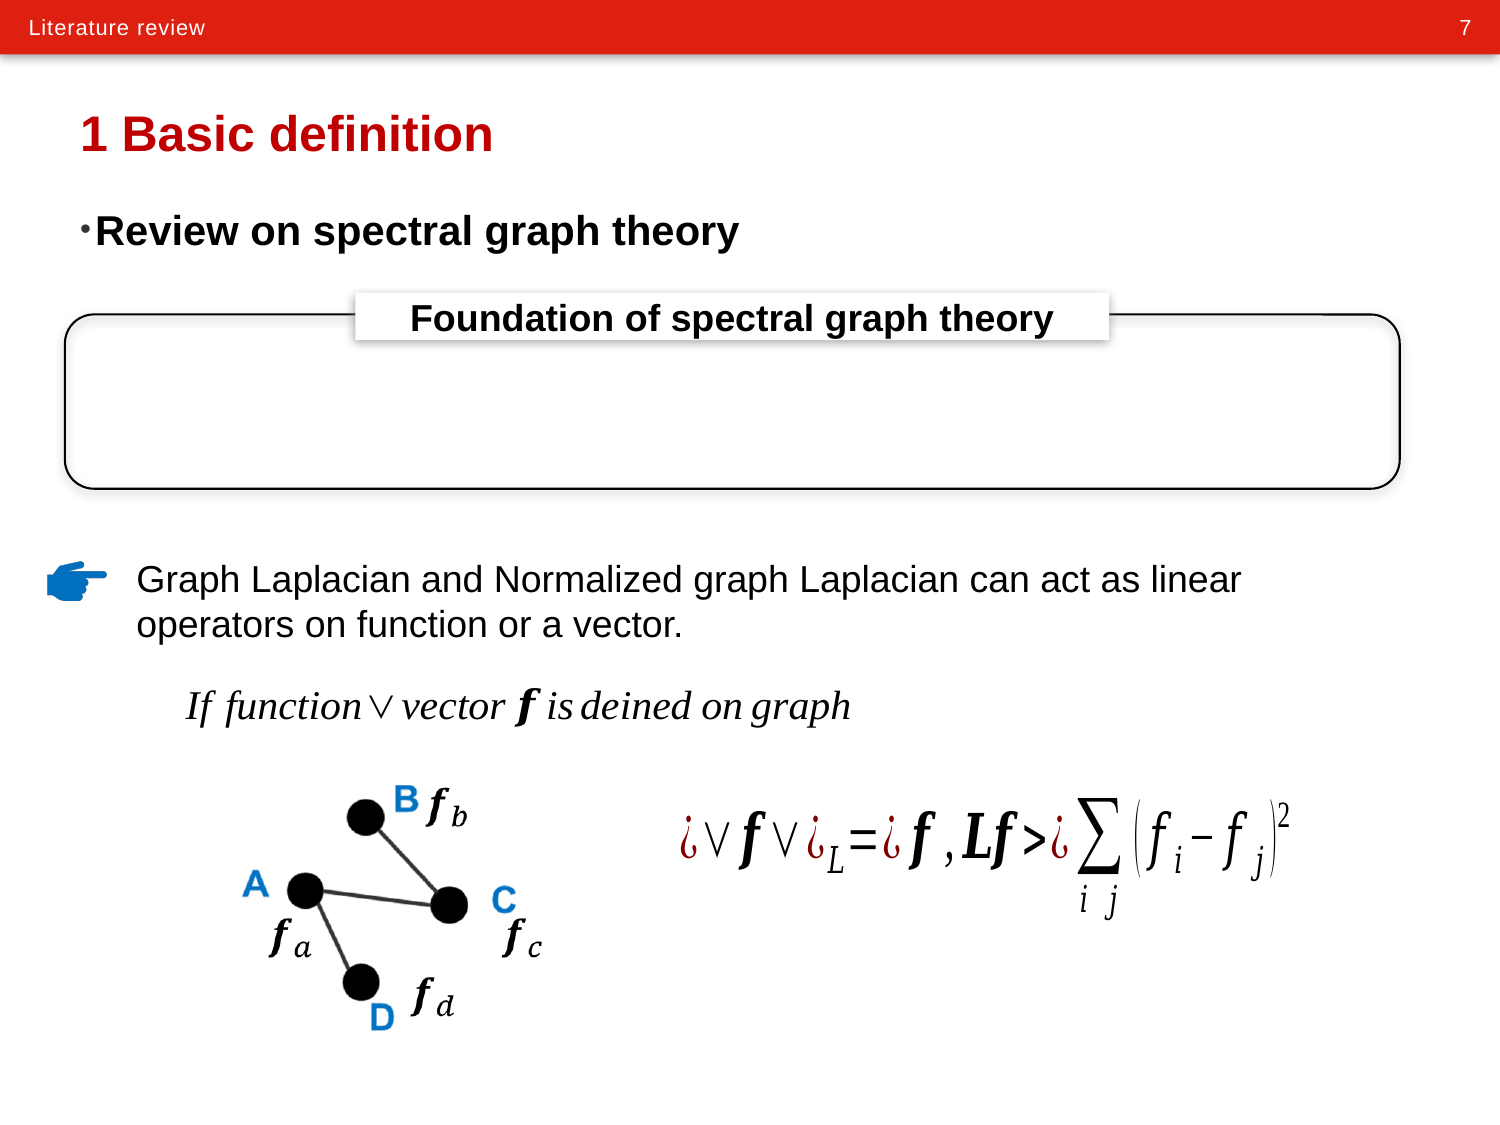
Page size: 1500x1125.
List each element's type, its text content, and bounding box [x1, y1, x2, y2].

picture [42, 547, 111, 615]
title 1 Basic definition [64, 83, 1436, 180]
text_box Foundation of spectral graph theory [354, 292, 1110, 341]
text_box Graph Laplacian and Normalized graph Laplacian can act as linear operators on function or a vector. [121, 547, 1422, 653]
picture [217, 762, 550, 1063]
text_box [63, 313, 1401, 490]
list Review on spectral graph theory [64, 196, 1436, 1071]
